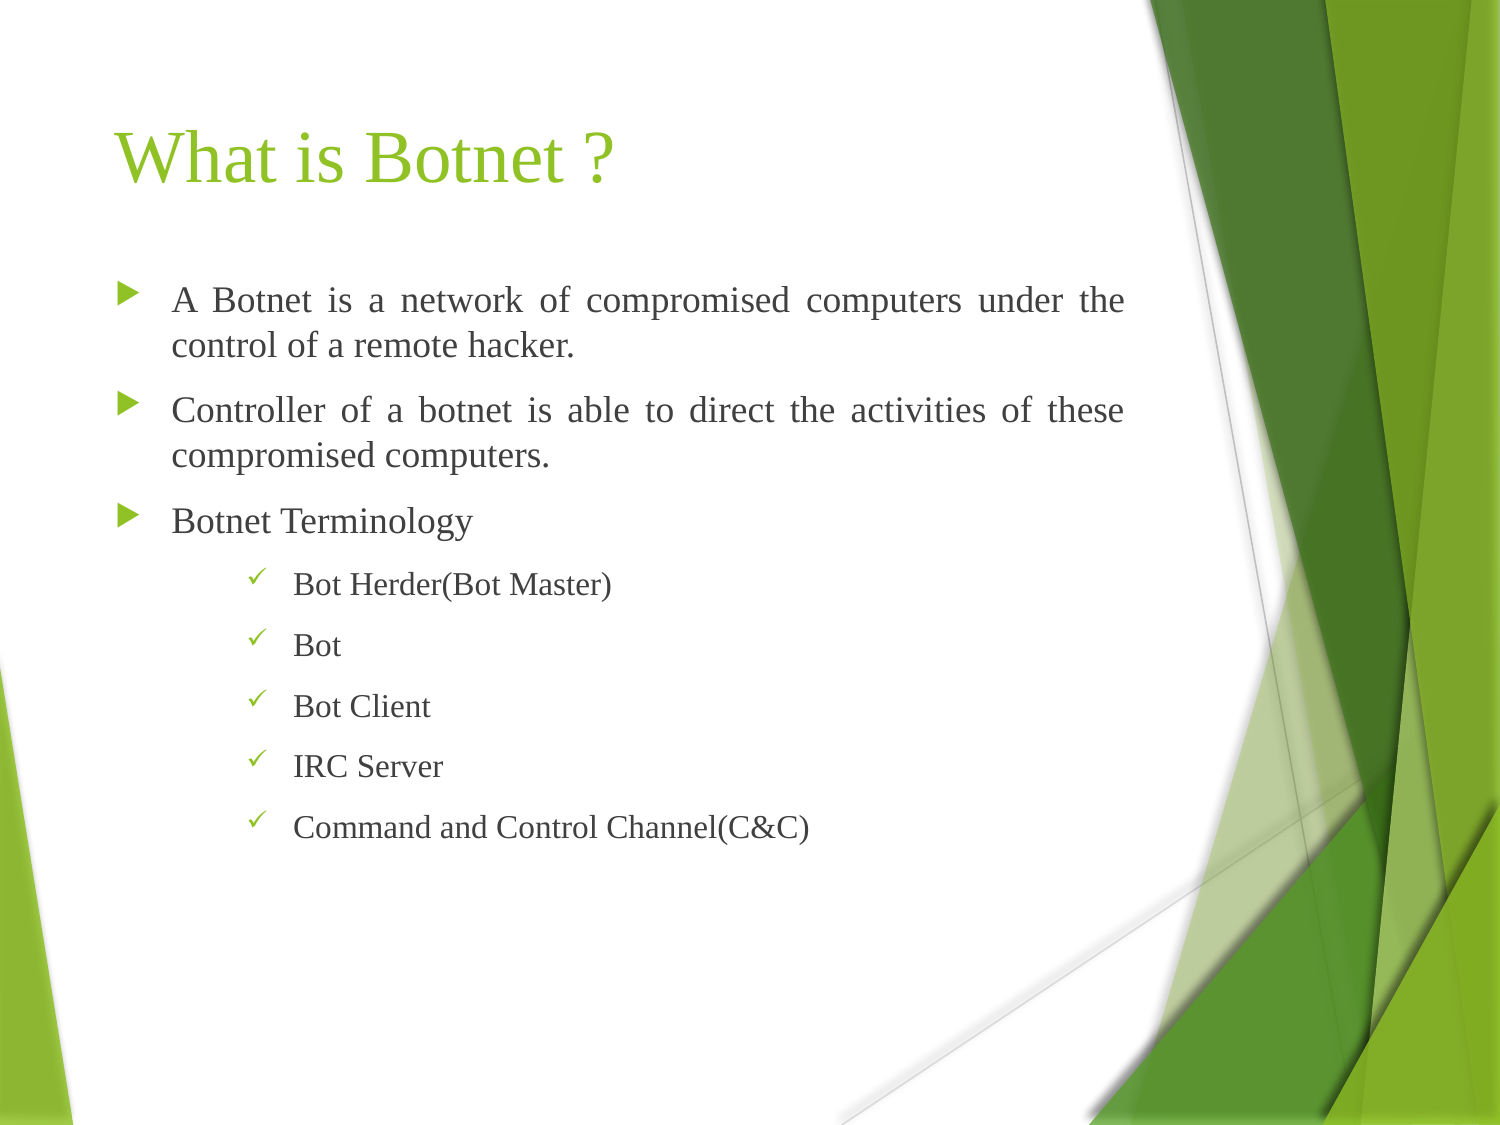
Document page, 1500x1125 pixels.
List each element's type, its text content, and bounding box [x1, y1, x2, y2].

title What is Botnet ? [99, 99, 1142, 256]
list A Botnet is a network of compromised computers under the control of a remote hacker. Controller of a botnet is able to direct the activities of these compromised computers. Botnet Terminology Bot Herder(Bot Master) Bot Bot Client IRC Server Command and Control Channel(C&C) [99, 267, 1142, 991]
